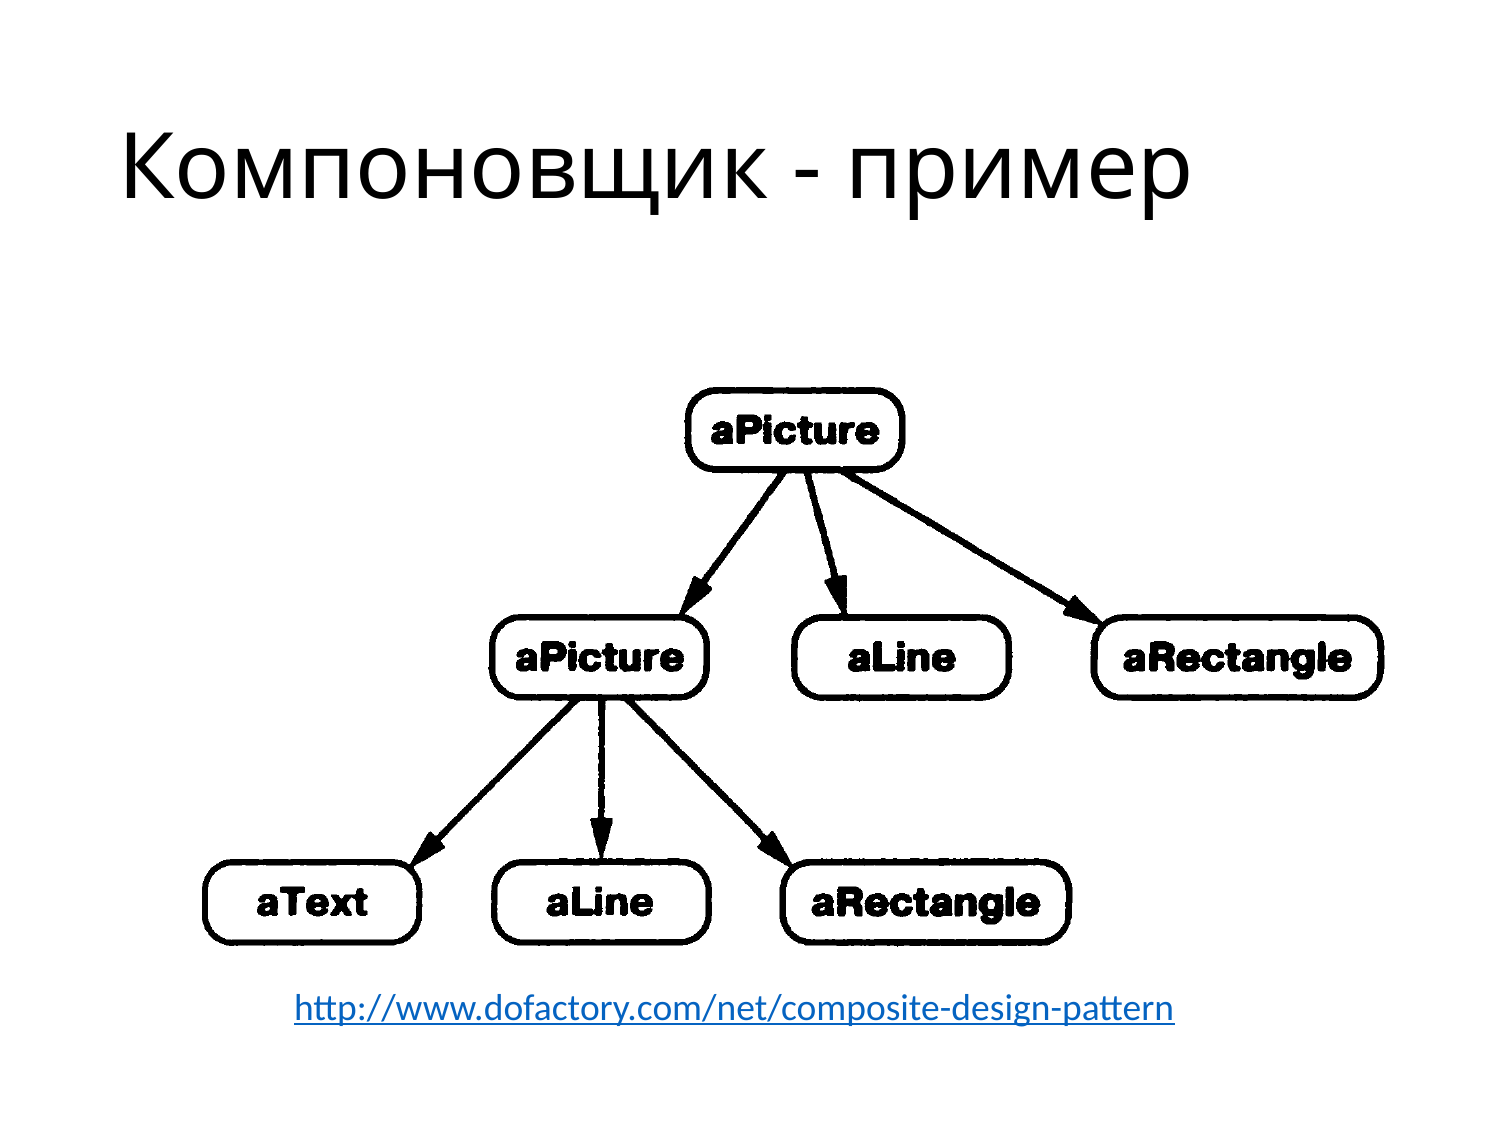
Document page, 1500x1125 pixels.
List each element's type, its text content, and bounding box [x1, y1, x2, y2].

text_box http://www.dofactory.com/net/composite-design-pattern [279, 976, 1221, 1081]
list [121, 355, 1417, 976]
title Компоновщик - пример [103, 59, 1397, 278]
